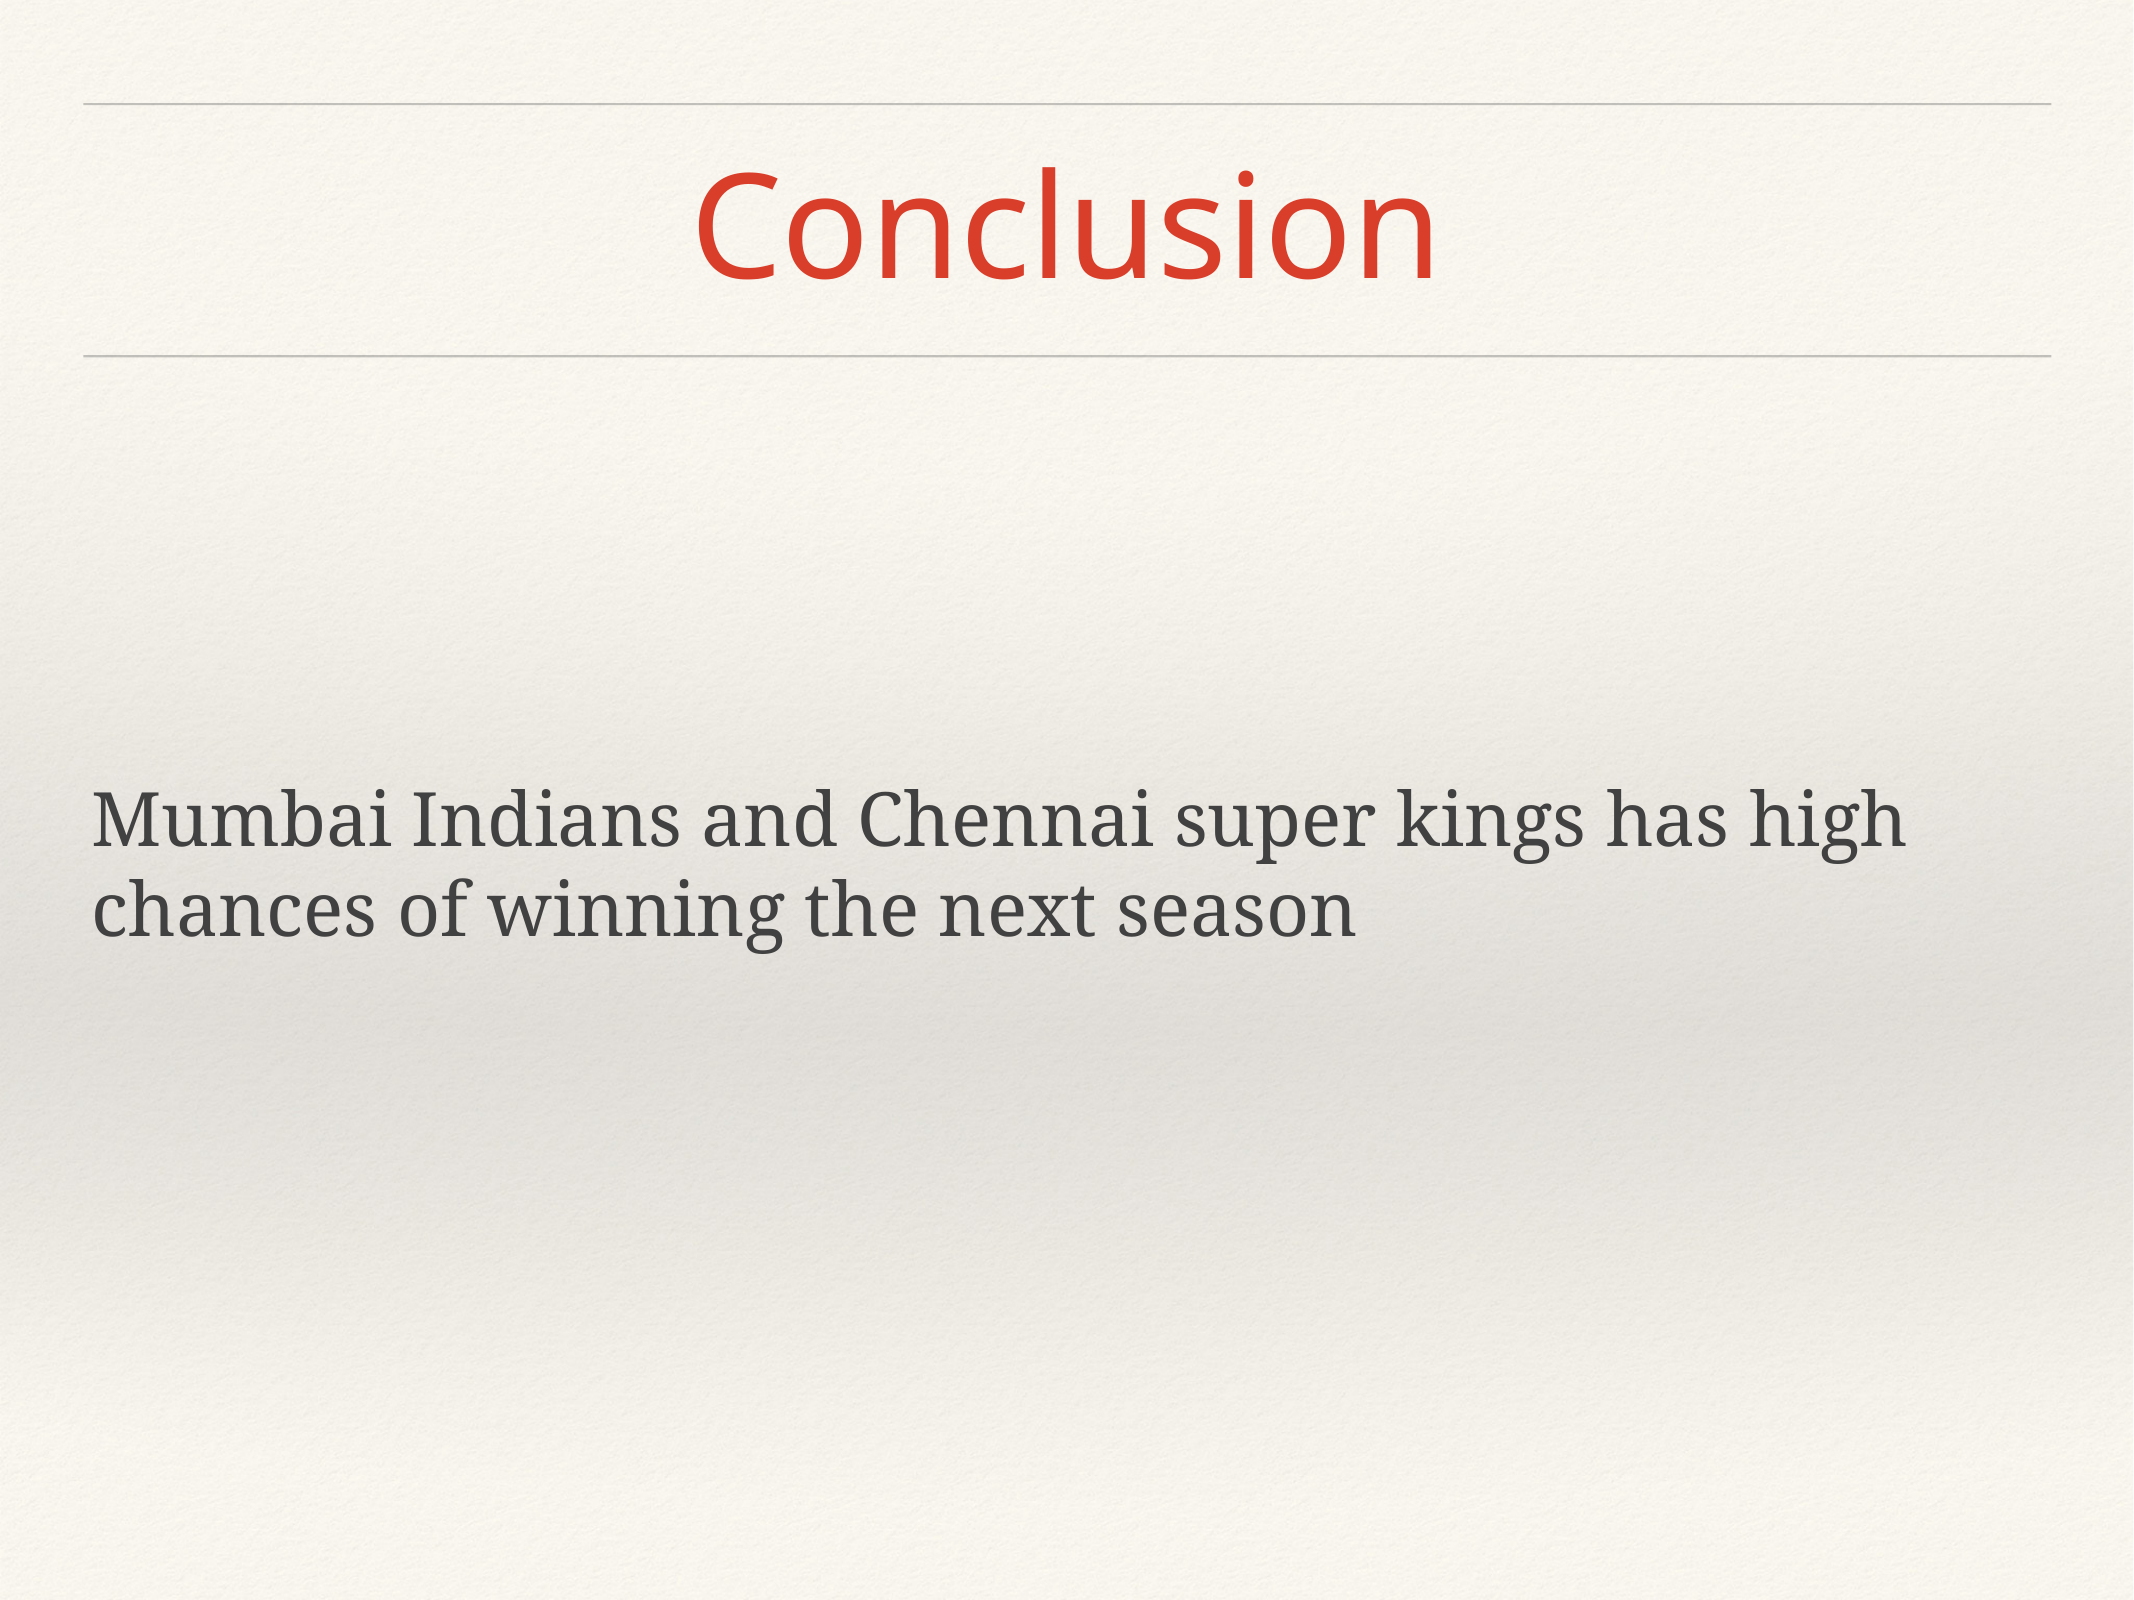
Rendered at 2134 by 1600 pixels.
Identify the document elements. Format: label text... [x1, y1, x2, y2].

picture [0, 0, 2134, 1600]
list Mumbai Indians and Chennai super kings has high chances of winning the next season [82, 430, 2051, 1432]
title Conclusion [82, 130, 2051, 332]
